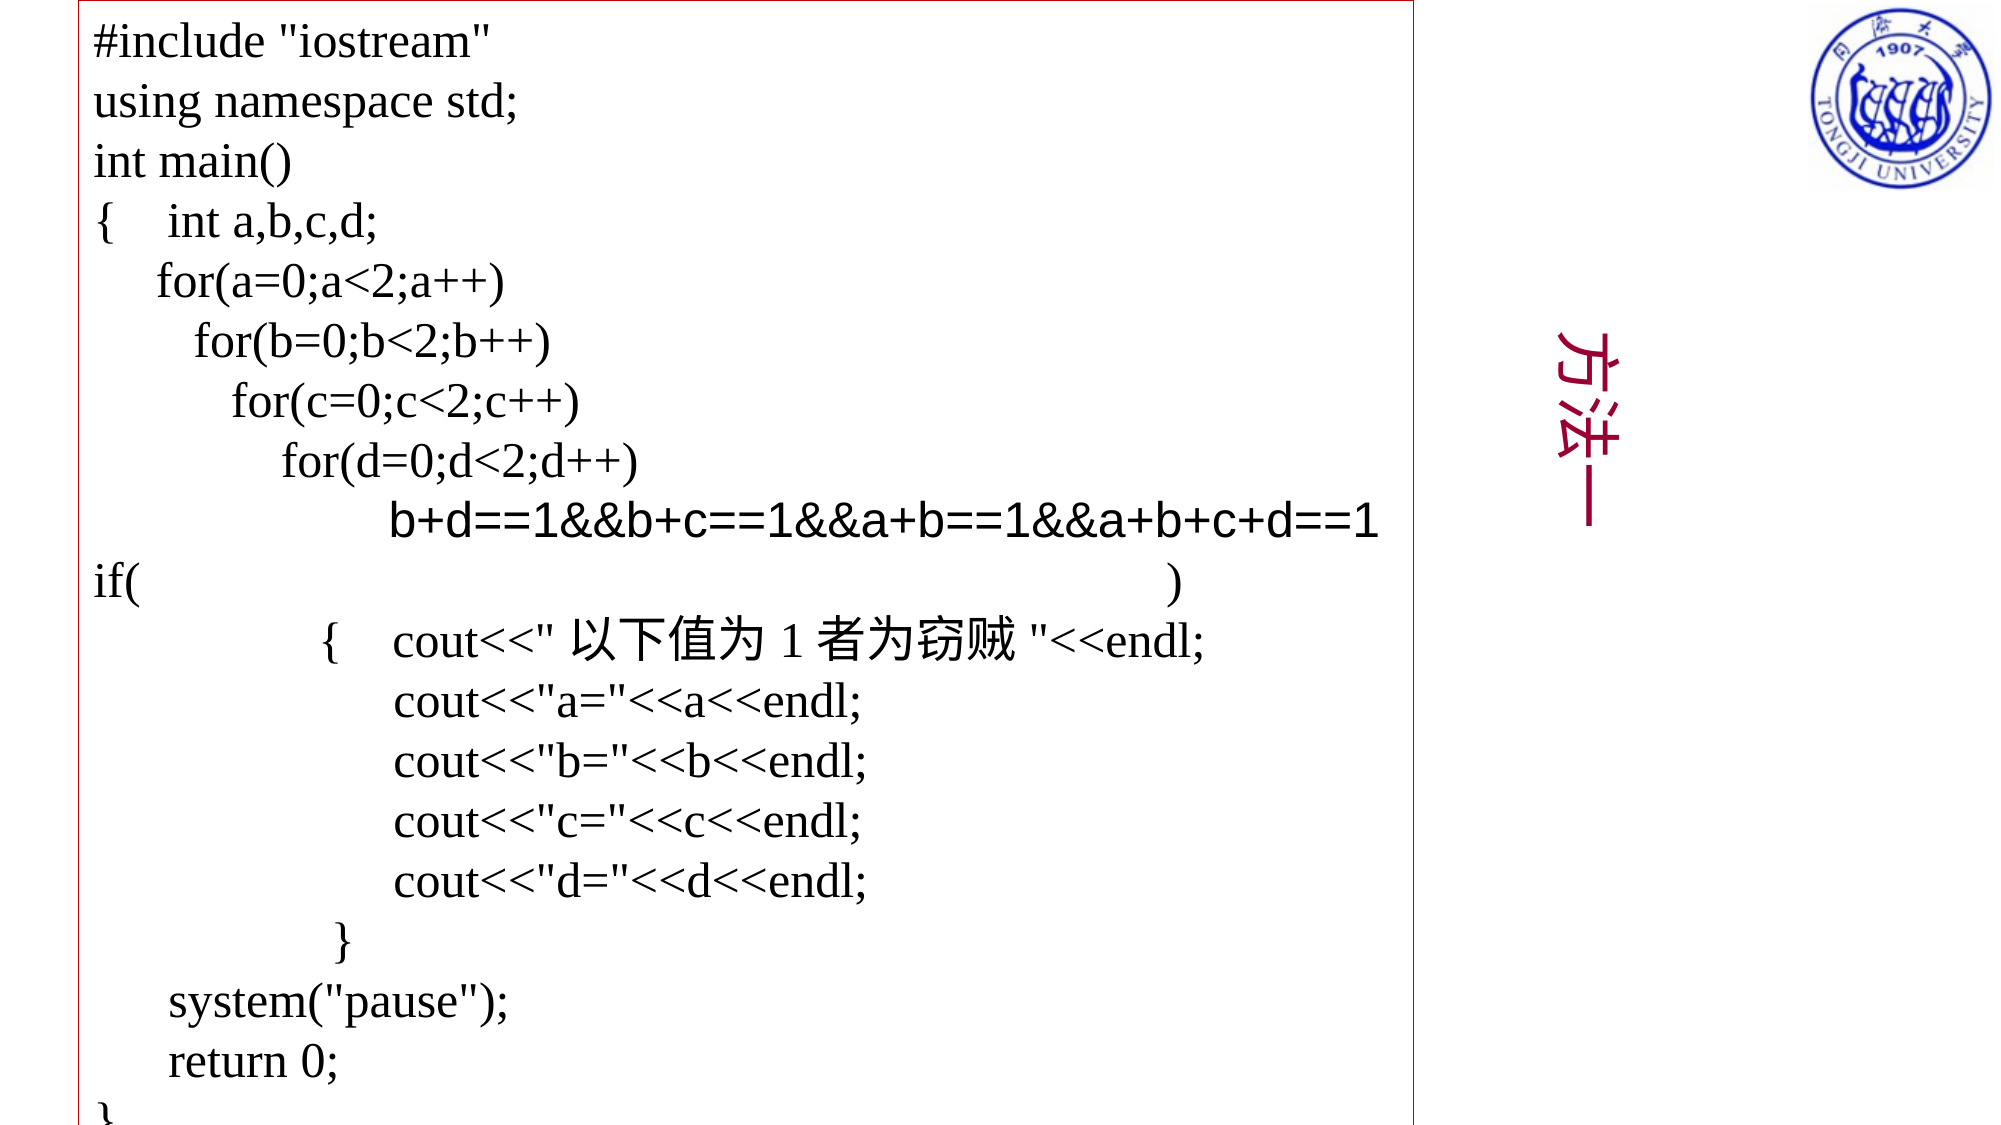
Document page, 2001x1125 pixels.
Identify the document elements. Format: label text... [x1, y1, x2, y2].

text_box 方法一 [1526, 314, 1638, 575]
picture [0, 0, 78, 1125]
text_box b+d==1&&b+c==1&&a+b==1&&a+b+c+d==1 [373, 479, 1414, 555]
picture [1414, 0, 2001, 1125]
text_box #include "iostream" using namespace std; int main() { int a,b,c,d; for(a=0;a<2;a++) for(b=0;b<2;b++) for(c=0;c<2;c++) for(d=0;d<2;d++) if( ) { cout<<"以下值为1者为窃贼"<<endl; cout<<"a="<<a<<endl; cout<<"b="<<b<<endl; cout<<"c="<<c<<endl; cout<<"d="<<d<<endl; } system("pause"); return 0; } [78, 0, 1414, 1125]
